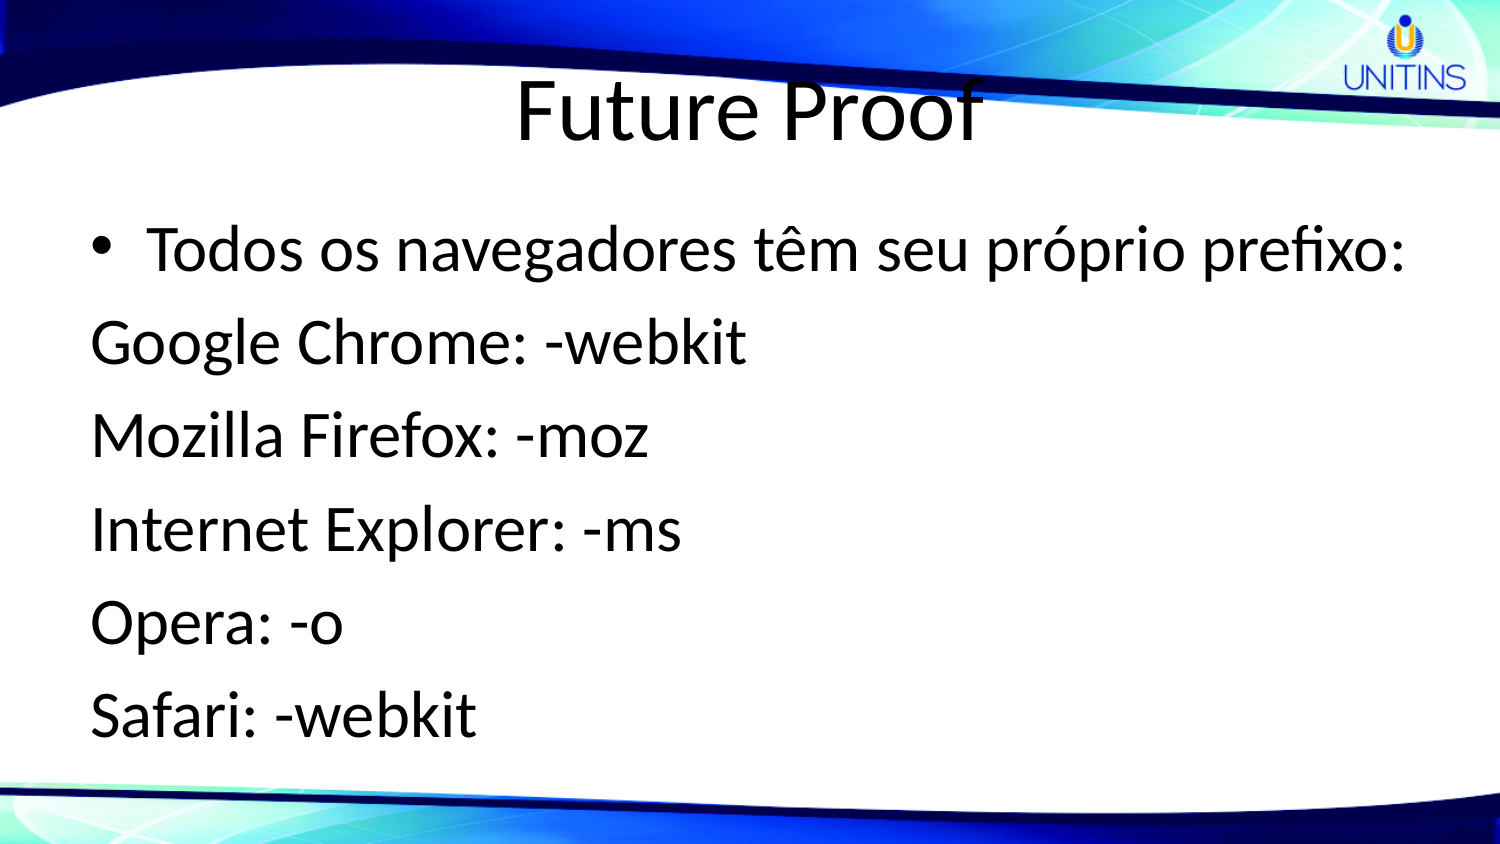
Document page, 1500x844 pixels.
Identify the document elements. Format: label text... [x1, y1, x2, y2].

title Future Proof [74, 33, 1426, 175]
picture [0, 0, 1500, 844]
list Todos os navegadores têm seu próprio prefixo: Google Chrome: -webkit Mozilla Firefox: -moz Internet Explorer: -ms Opera: -o Safari: -webkit [74, 196, 1426, 754]
